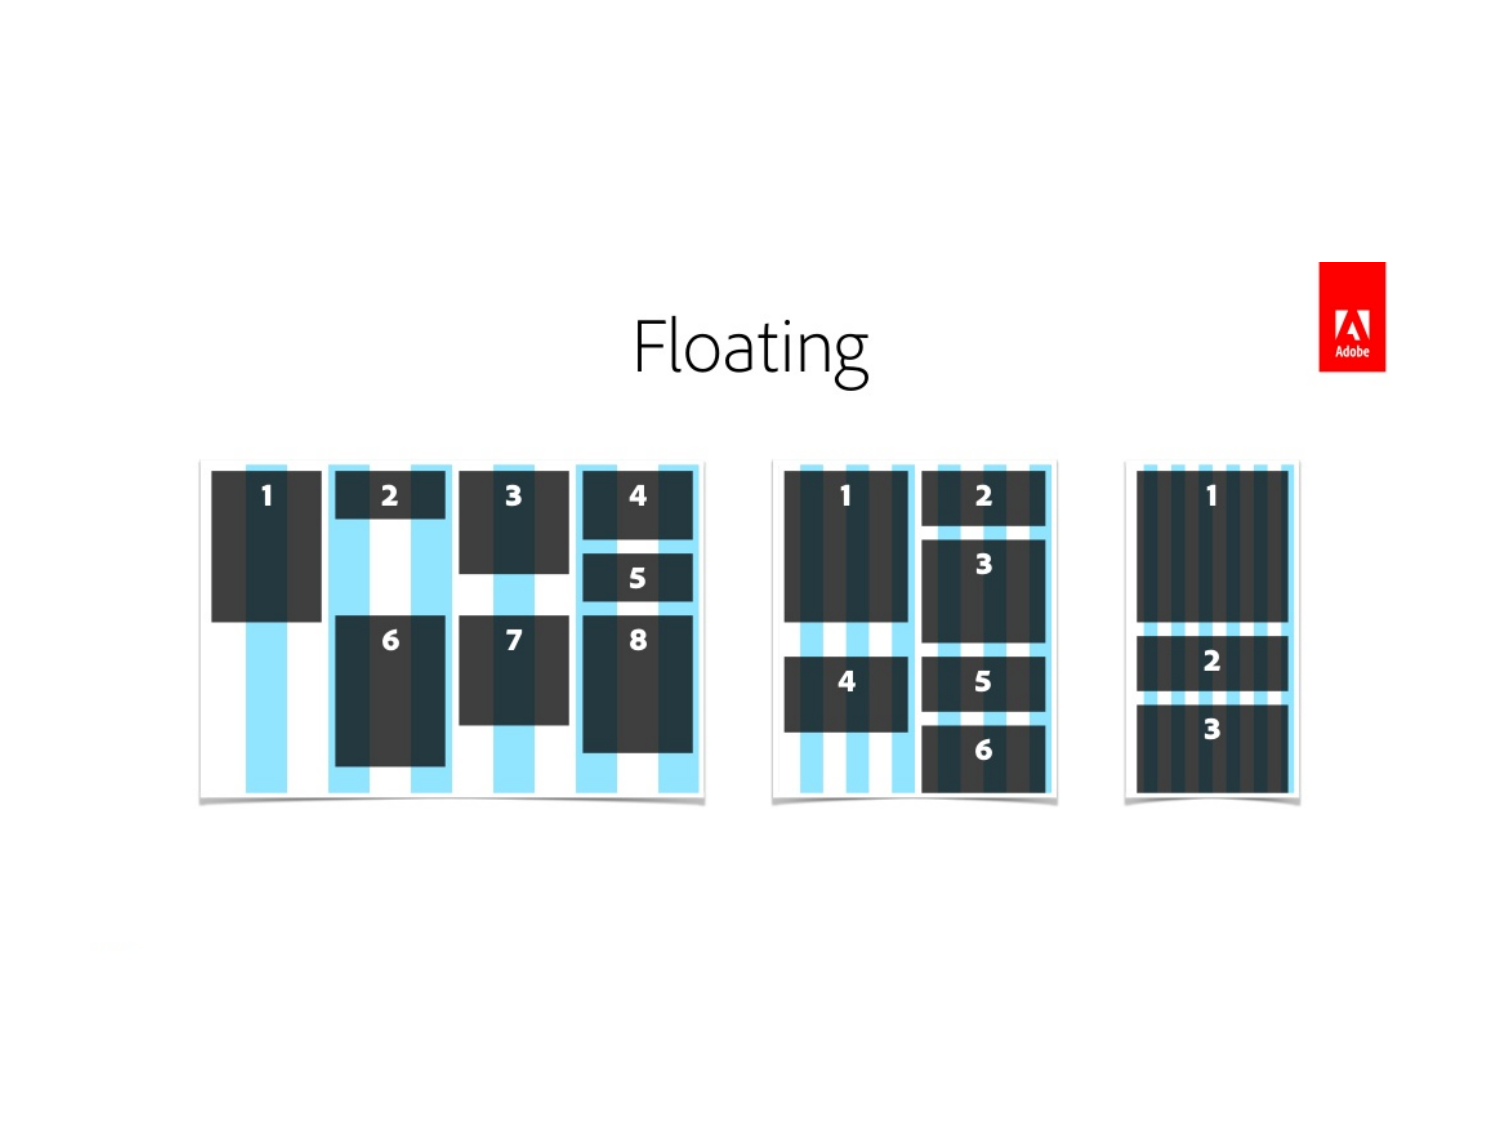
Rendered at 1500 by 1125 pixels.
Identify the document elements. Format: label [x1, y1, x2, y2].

list [89, 262, 1411, 952]
